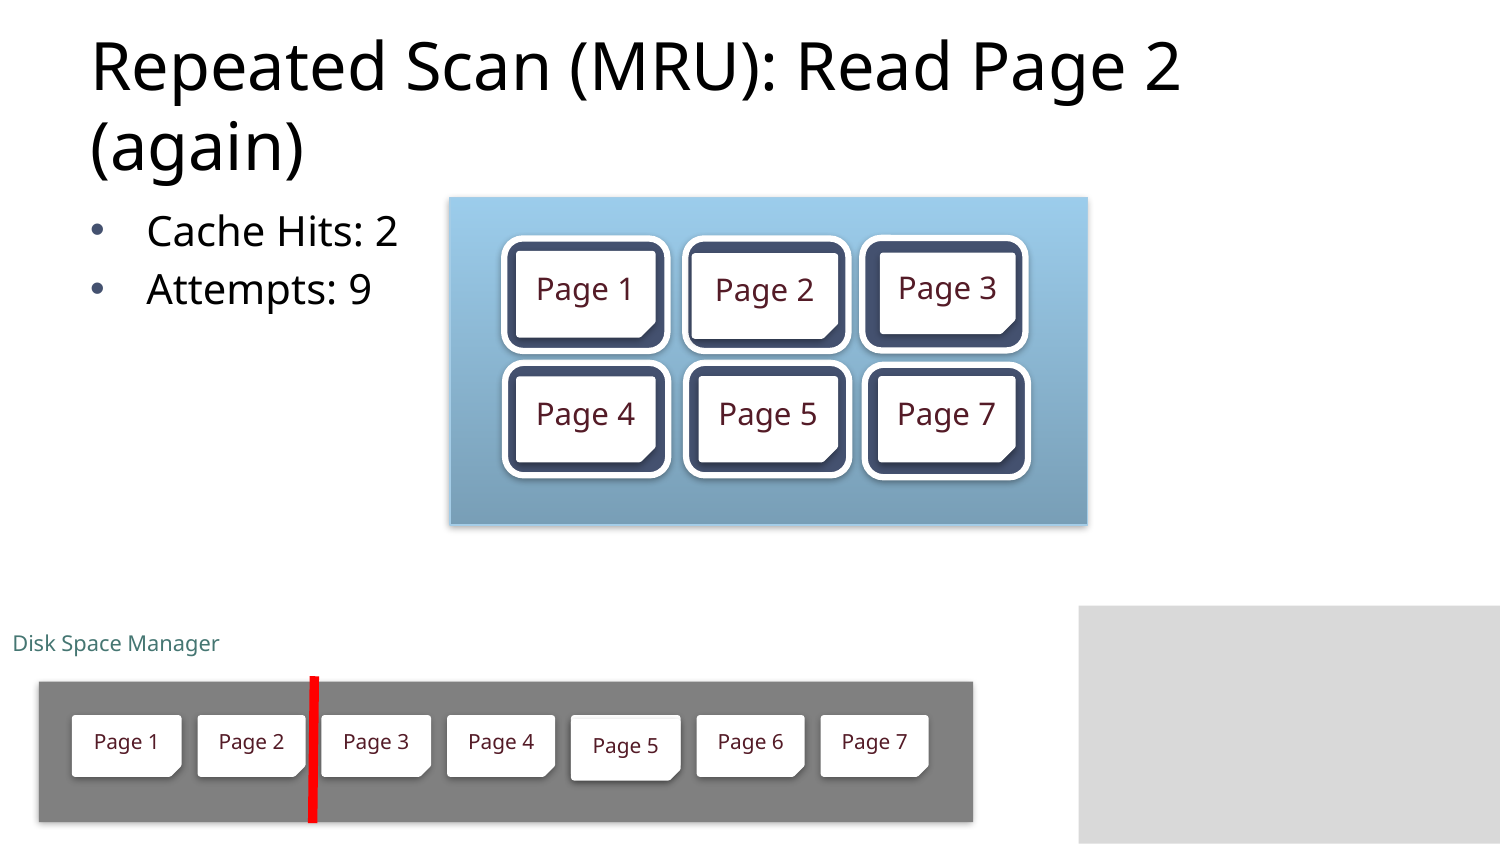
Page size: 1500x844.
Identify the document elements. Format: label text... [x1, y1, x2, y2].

title Repeated Scan (MRU): Read Page 2 (again) [75, 33, 1425, 175]
text_box Page 7 [820, 715, 929, 777]
text_box Frame [682, 360, 853, 479]
text_box Page 2 [197, 715, 306, 777]
list Cache Hits: 2 Attempts: 9 [75, 196, 1425, 754]
text_box [450, 197, 1088, 525]
text_box Frame [501, 235, 671, 355]
text_box Page 1 [516, 250, 656, 338]
text_box Page 6 [696, 715, 805, 777]
text_box [38, 681, 307, 823]
text_box Page 4 [516, 376, 656, 463]
text_box Page 5 [698, 376, 839, 463]
text_box [318, 681, 974, 823]
text_box Page 1 [71, 715, 182, 777]
text_box Page 7 [878, 376, 1016, 463]
text_box Page 2 [691, 253, 839, 339]
text_box Disk Space Manager [0, 621, 236, 663]
text_box Page 3 [321, 715, 432, 777]
text_box Page 3 [879, 252, 1016, 335]
text_box Page 5 [570, 718, 681, 781]
text_box Frame [682, 235, 852, 355]
text_box Page 4 [447, 715, 556, 777]
text_box Frame [861, 361, 1032, 481]
text_box Page 5 [570, 715, 681, 719]
text_box Frame [859, 234, 1029, 354]
text_box Frame [501, 360, 672, 479]
